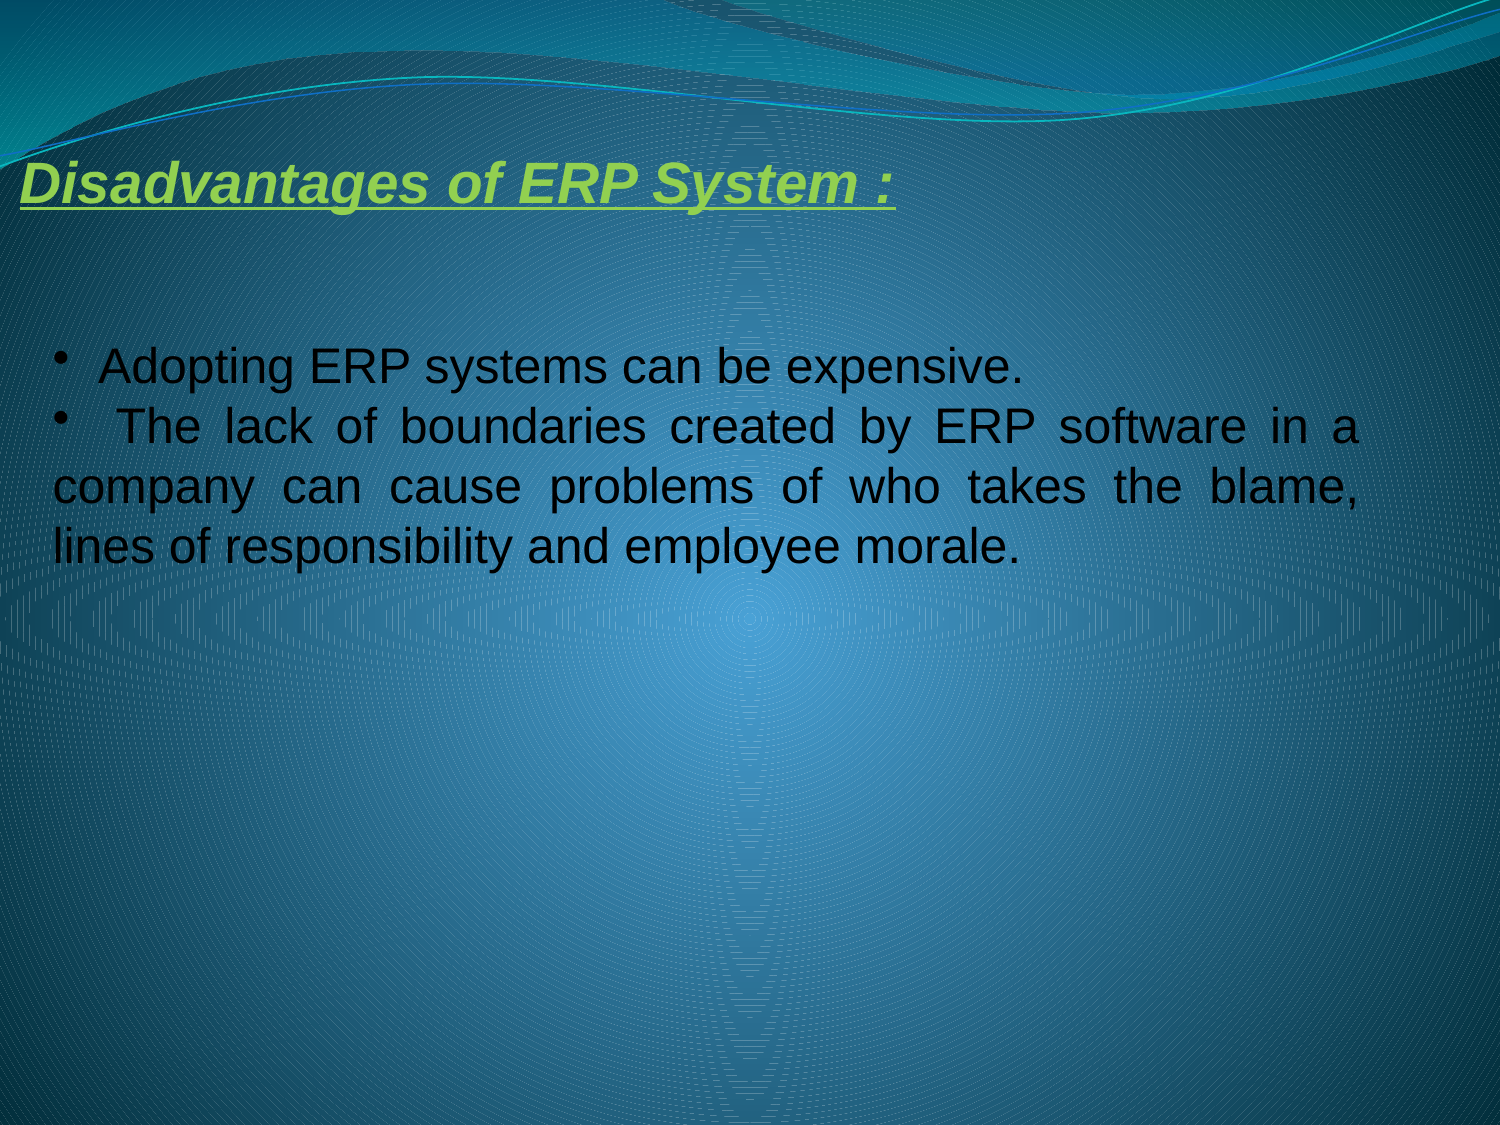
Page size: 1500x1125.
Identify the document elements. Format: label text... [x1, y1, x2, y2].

text_box Disadvantages of ERP System : [4, 137, 912, 223]
text_box Adopting ERP systems can be expensive. The lack of boundaries created by ERP software in a company can cause problems of who takes the blame, lines of responsibility and employee morale. [37, 326, 1375, 582]
